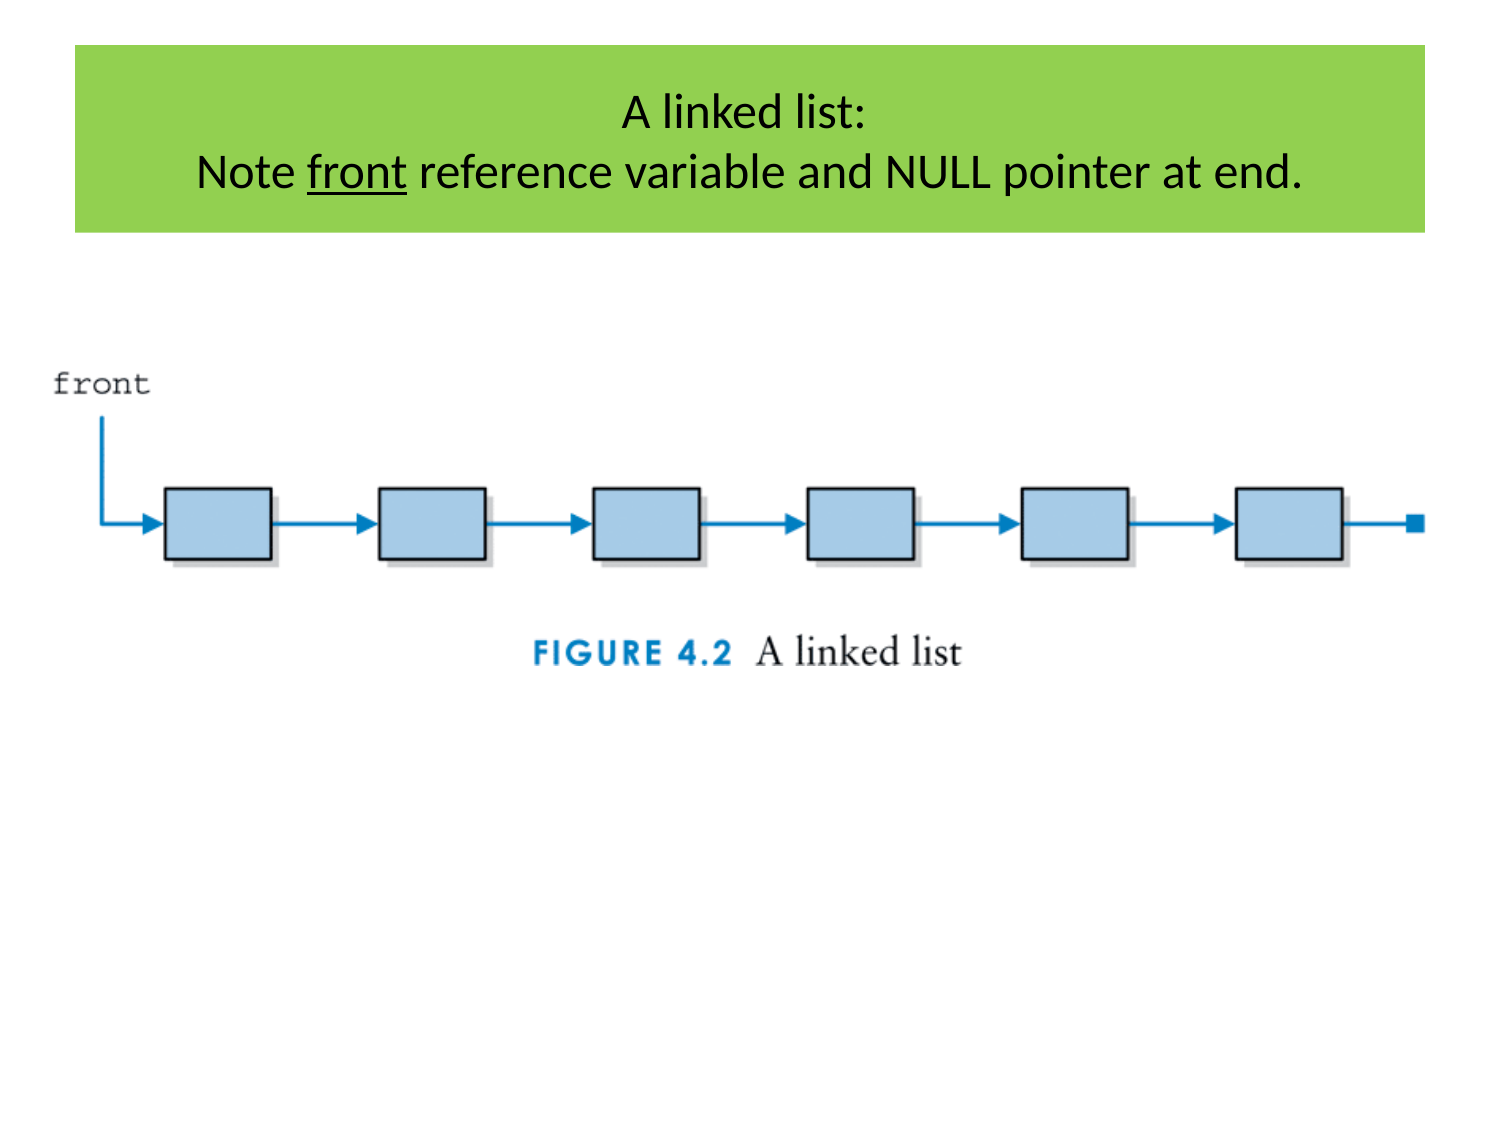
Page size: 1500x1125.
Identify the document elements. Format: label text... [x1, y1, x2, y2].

title A linked list: Note front reference variable and NULL pointer at end. [75, 45, 1425, 233]
picture [50, 364, 1438, 666]
